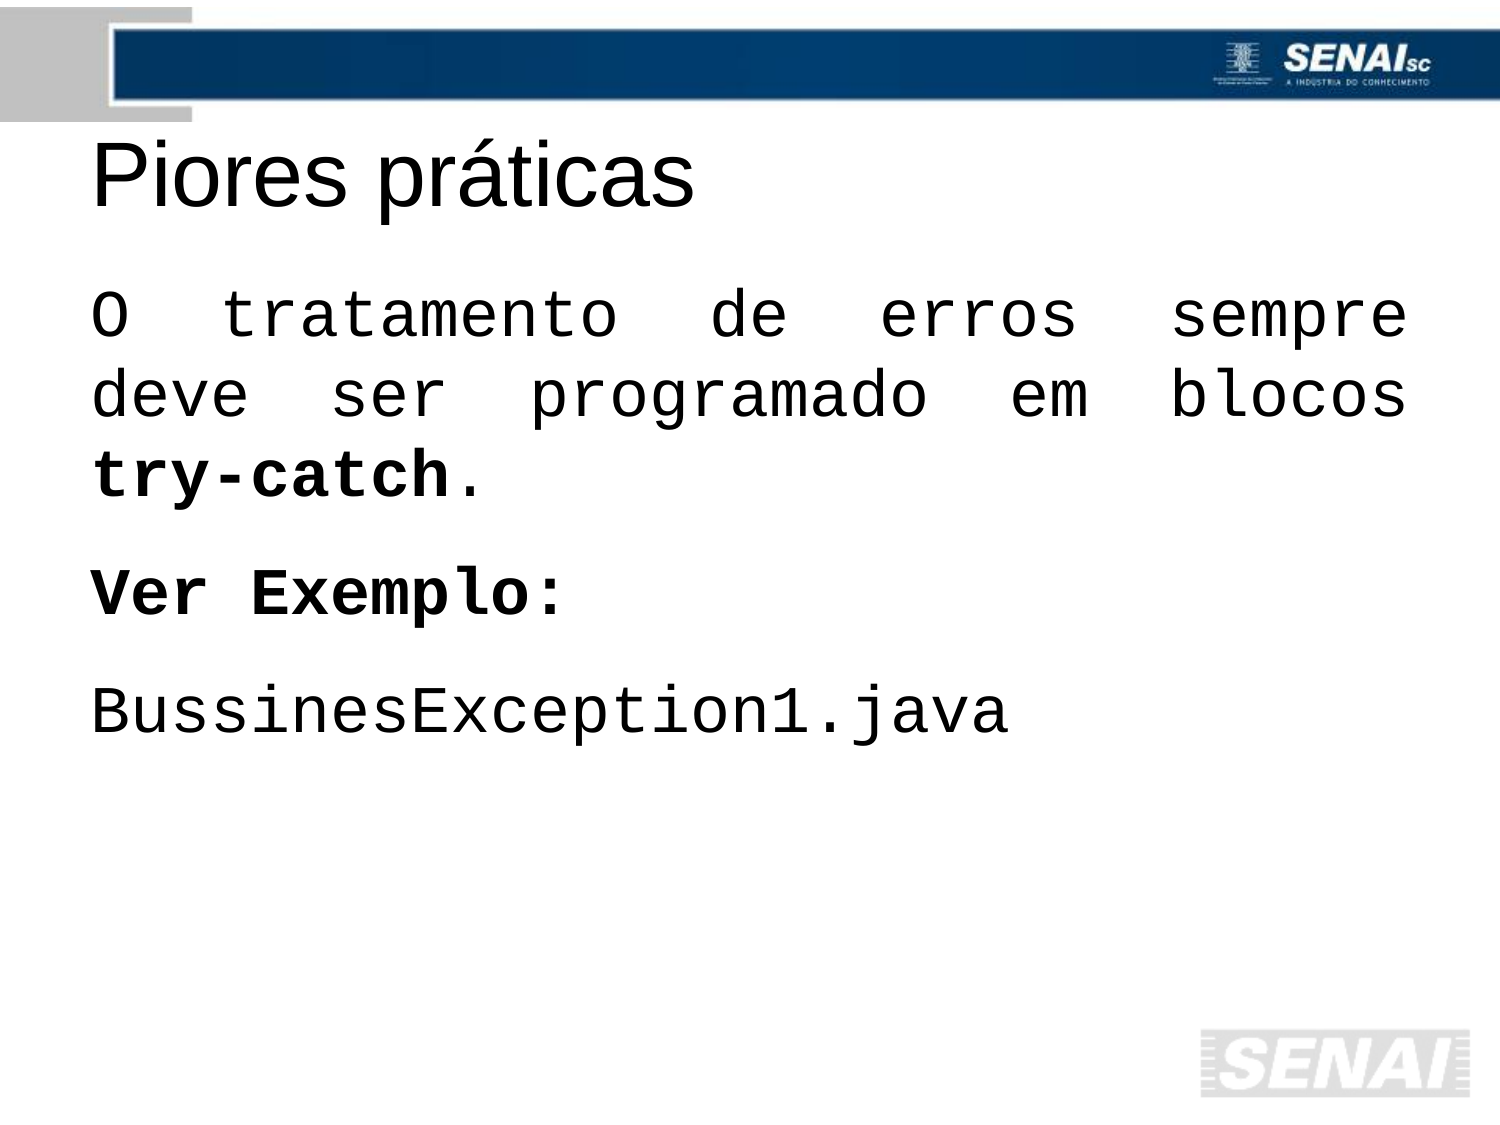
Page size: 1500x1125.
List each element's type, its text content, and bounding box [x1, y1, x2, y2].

picture [0, 7, 1500, 122]
list O tratamento de erros sempre deve ser programado em blocos try-catch. Ver Exemplo: BussinesException1.java [75, 262, 1425, 1005]
title Piores práticas [75, 45, 1425, 233]
